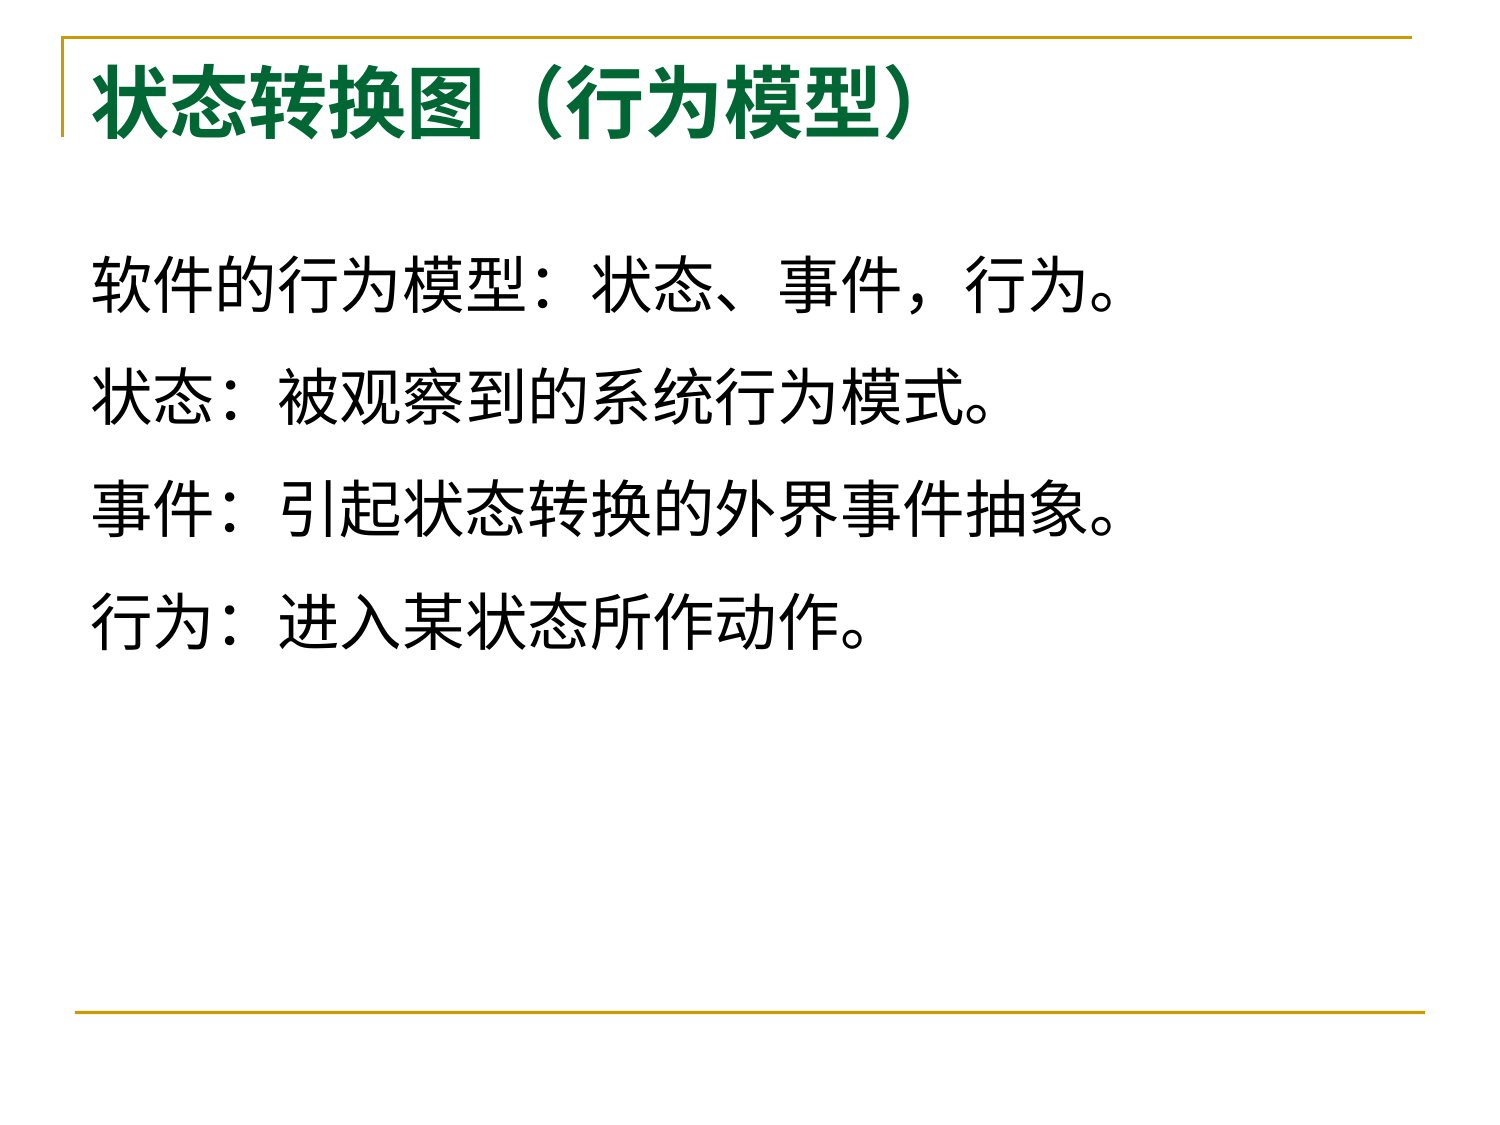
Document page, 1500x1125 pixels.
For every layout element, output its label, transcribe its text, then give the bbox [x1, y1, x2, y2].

title 状态转换图（行为模型） [74, 45, 1426, 173]
list 软件的行为模型：状态、事件，行为。 状态：被观察到的系统行为模式。 事件：引起状态转换的外界事件抽象。 行为：进入某状态所作动作。 [74, 207, 1426, 689]
